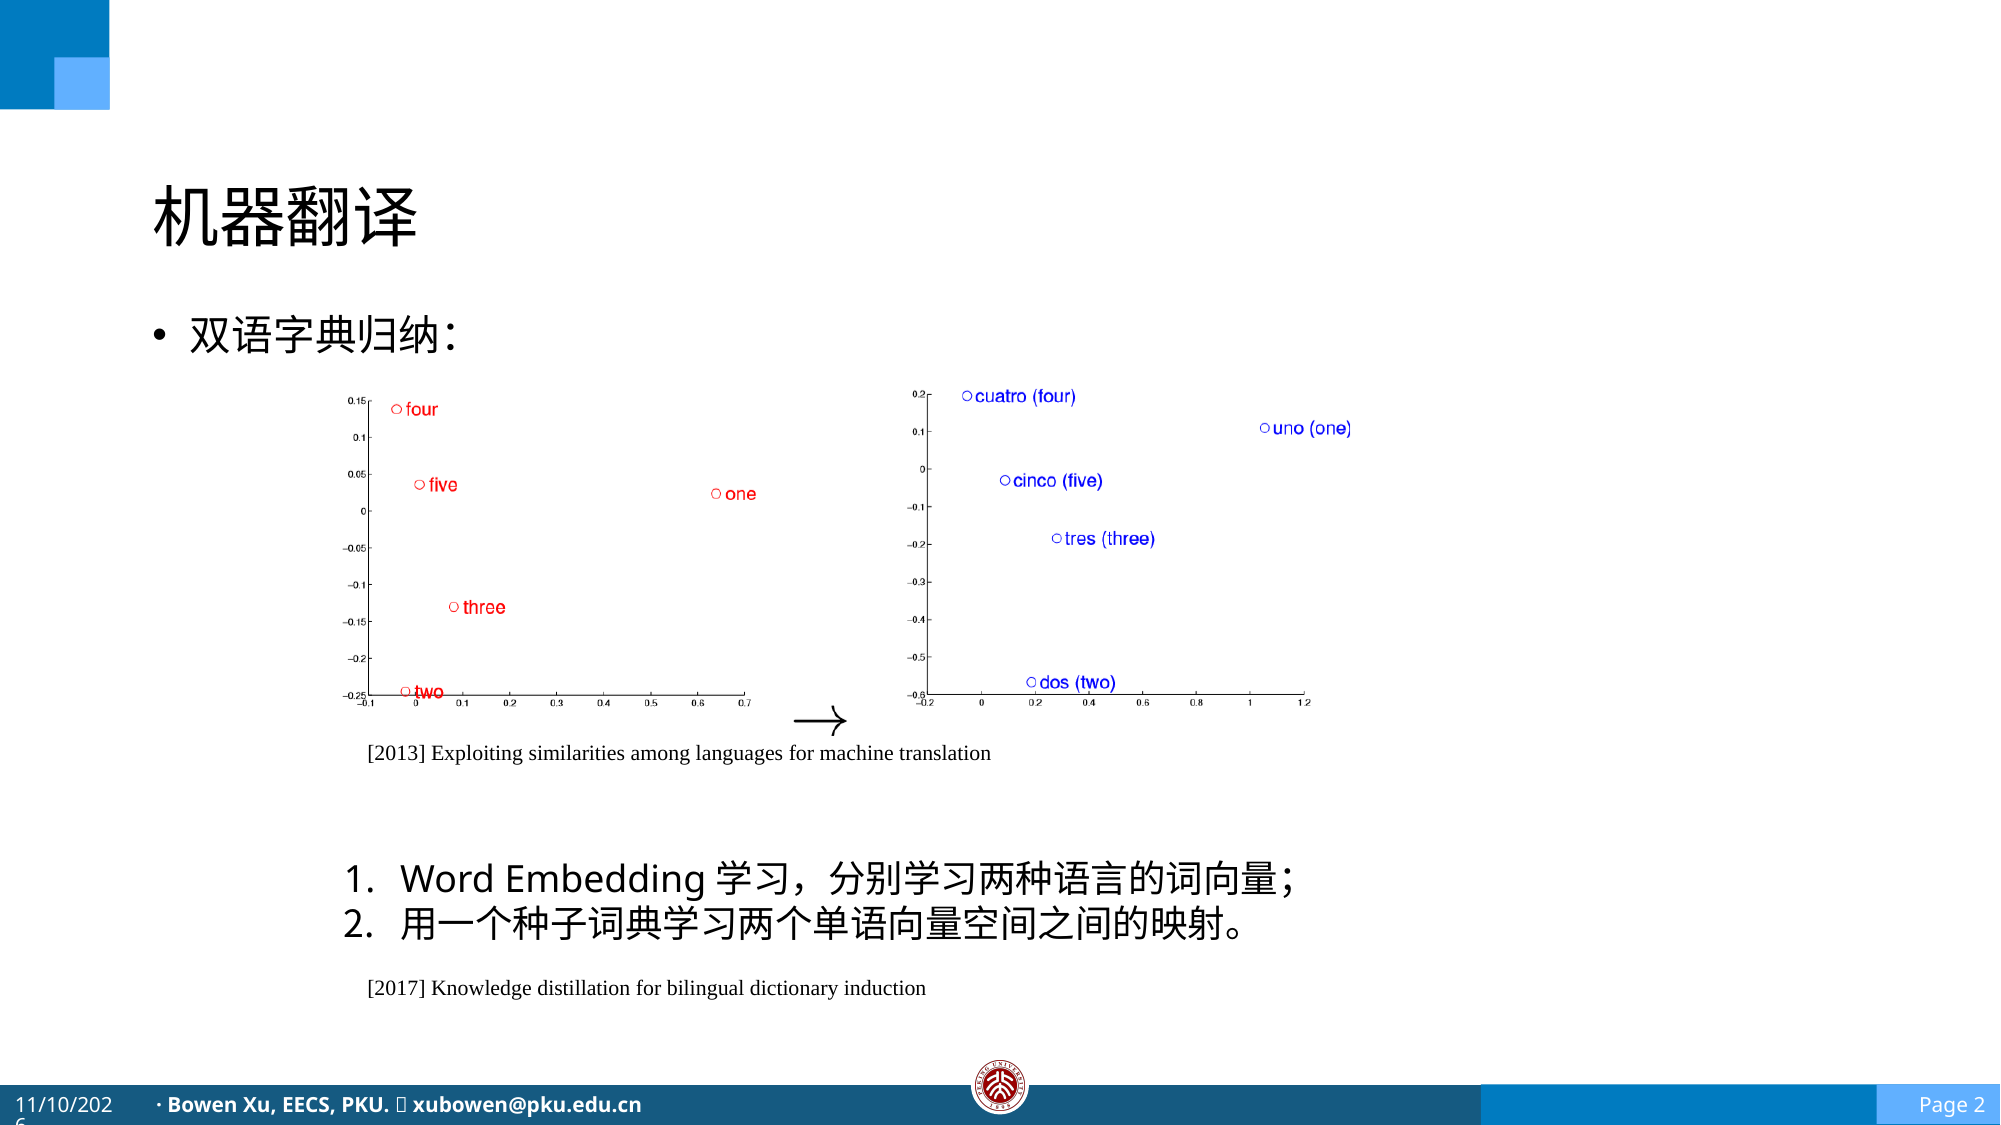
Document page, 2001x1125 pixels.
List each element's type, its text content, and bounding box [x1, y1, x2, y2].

title 机器翻译 [137, 152, 1863, 277]
text_box Word Embedding学习，分别学习两种语言的词向量； 用一个种子词典学习两个单语向量空间之间的映射。 [329, 847, 1359, 953]
text_box [2017] Knowledge distillation for bilingual dictionary induction [352, 966, 1084, 1008]
list 双语字典归纳： [137, 301, 1863, 1014]
text_box [2013] Exploiting similarities among languages for machine translation [352, 742, 1084, 772]
picture [329, 383, 1359, 742]
picture [975, 1060, 1025, 1111]
